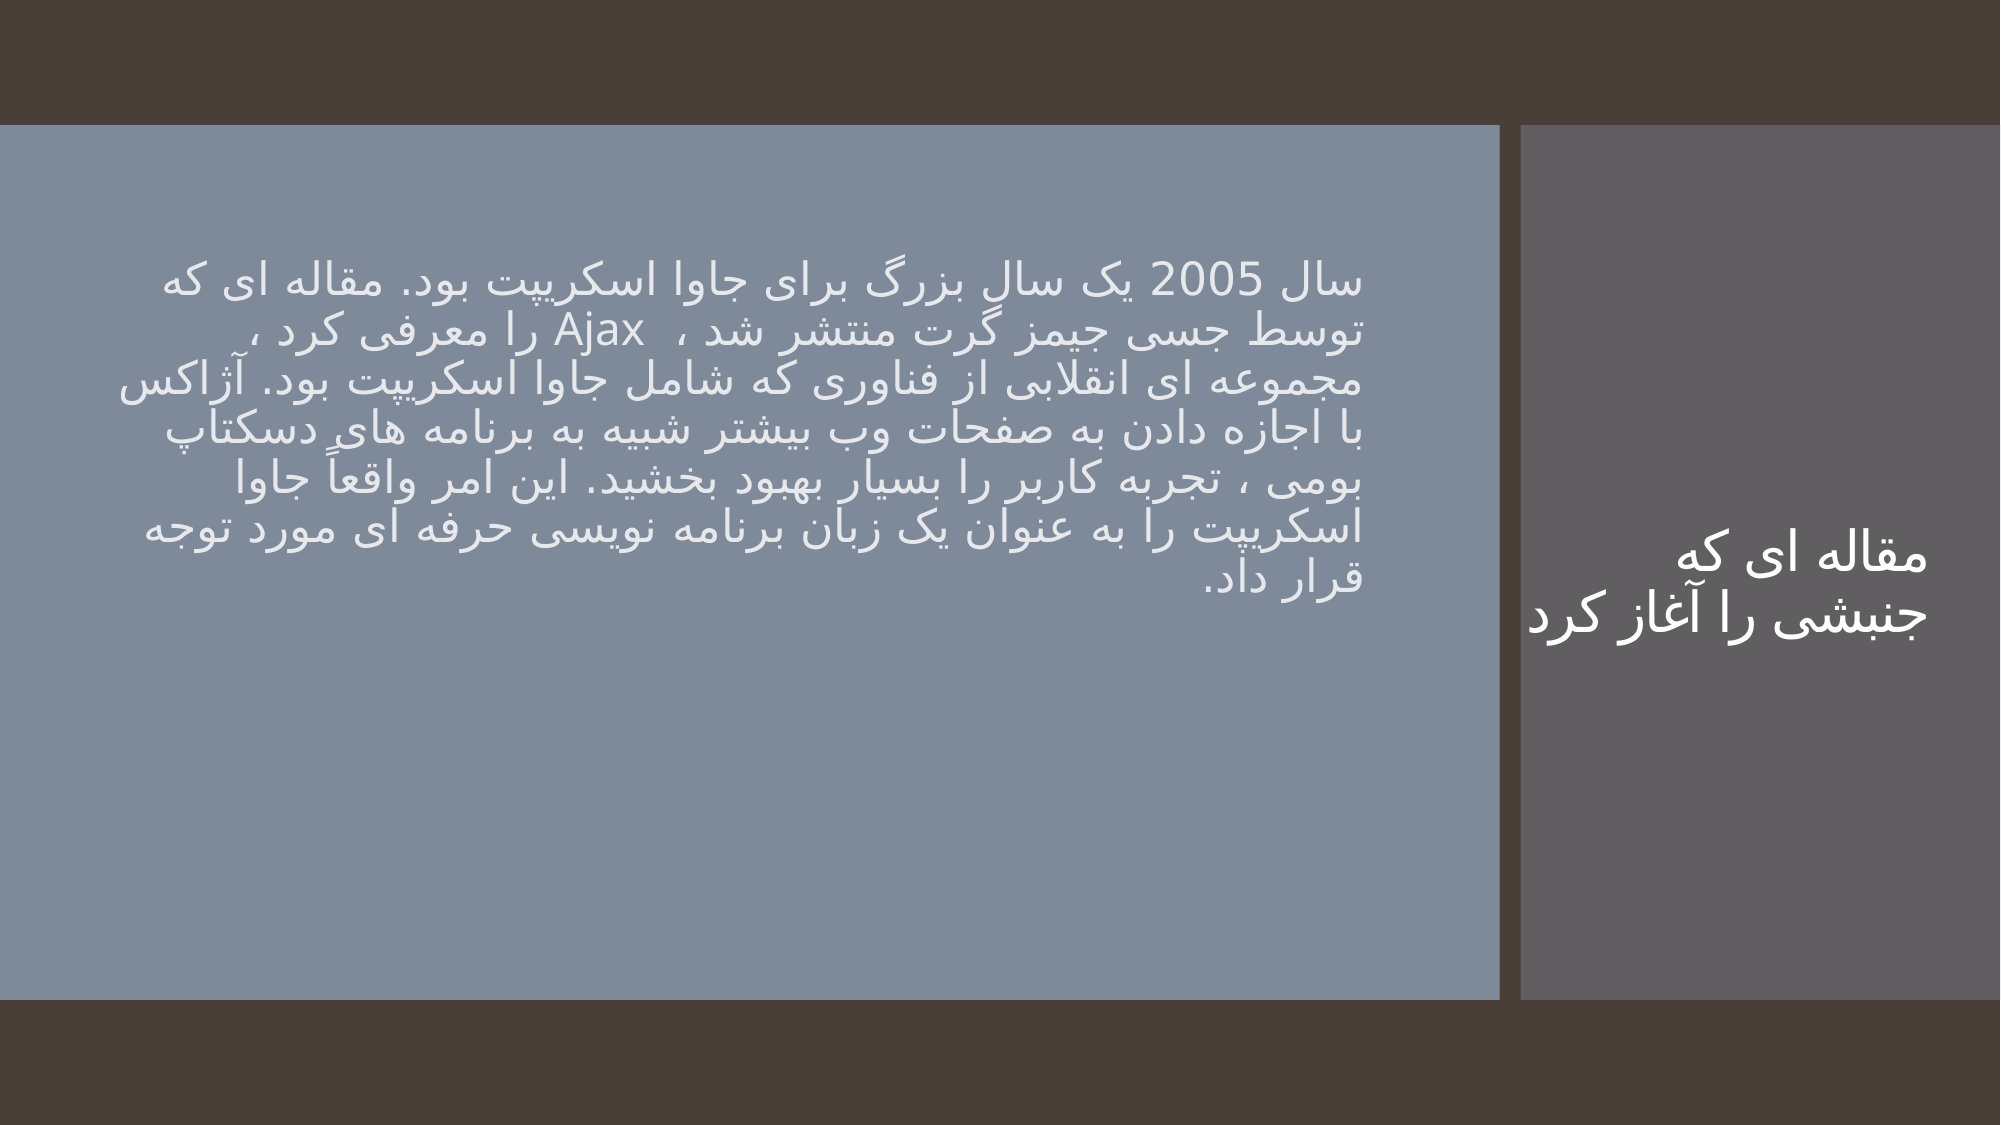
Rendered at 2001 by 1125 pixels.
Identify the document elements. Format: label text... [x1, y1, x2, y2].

title مقاله ای که جنبشی را آغاز کرد [1502, 492, 1946, 653]
subtitle سال 2005 یک سال بزرگ برای جاوا اسکریپت بود. مقاله ای که توسط جسی جیمز گرت منتشر شد ، Ajax را معرفی کرد ، مجموعه ای انقلابی از فناوری که شامل جاوا اسکریپت بود. آژاکس با اجازه دادن به صفحات وب بیشتر شبیه به برنامه های دسکتاپ بومی ، تجربه کاربر را بسیار بهبود بخشید. این امر واقعاً جاوا اسکریپت را به عنوان یک زبان برنامه نویسی حرفه ای مورد توجه قرار داد. [102, 248, 1381, 726]
